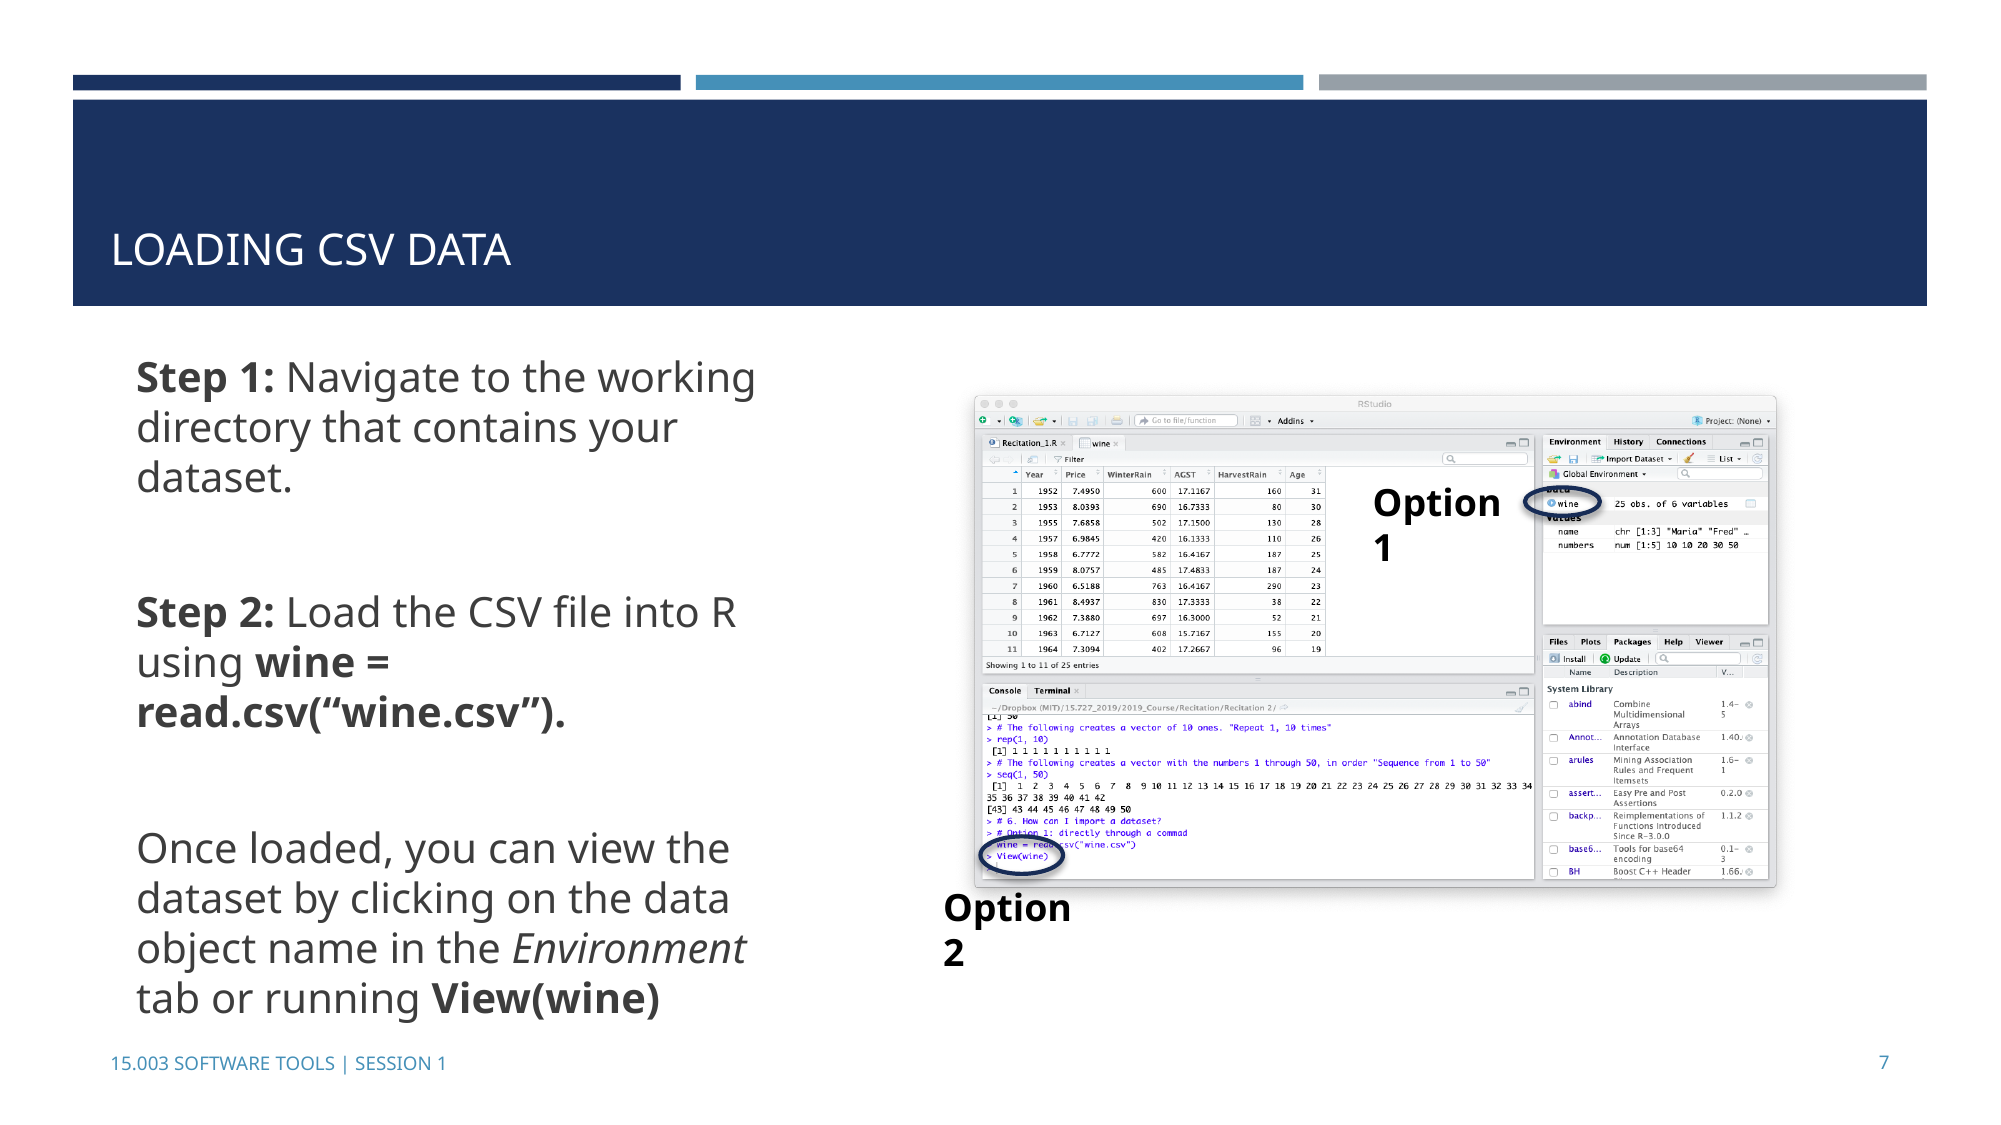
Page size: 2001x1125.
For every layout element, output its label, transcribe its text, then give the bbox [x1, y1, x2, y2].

title LOADING CSV DATA [95, 115, 1905, 282]
picture [949, 377, 1800, 916]
list Step 1: Navigate to the working directory that contains your dataset. Step 2: Load the CSV file into R using wine = read.csv(“wine.csv”). Once loaded, you can view the dataset by clicking on the data object name in the Environment tab or running View(wine) [120, 343, 798, 1006]
text_box Option 2 [928, 876, 1116, 981]
slide_number ‹#› [1732, 1033, 1905, 1094]
footer 15.003 SOFTWARE TOOLS | SESSION 1 [95, 1033, 1230, 1094]
